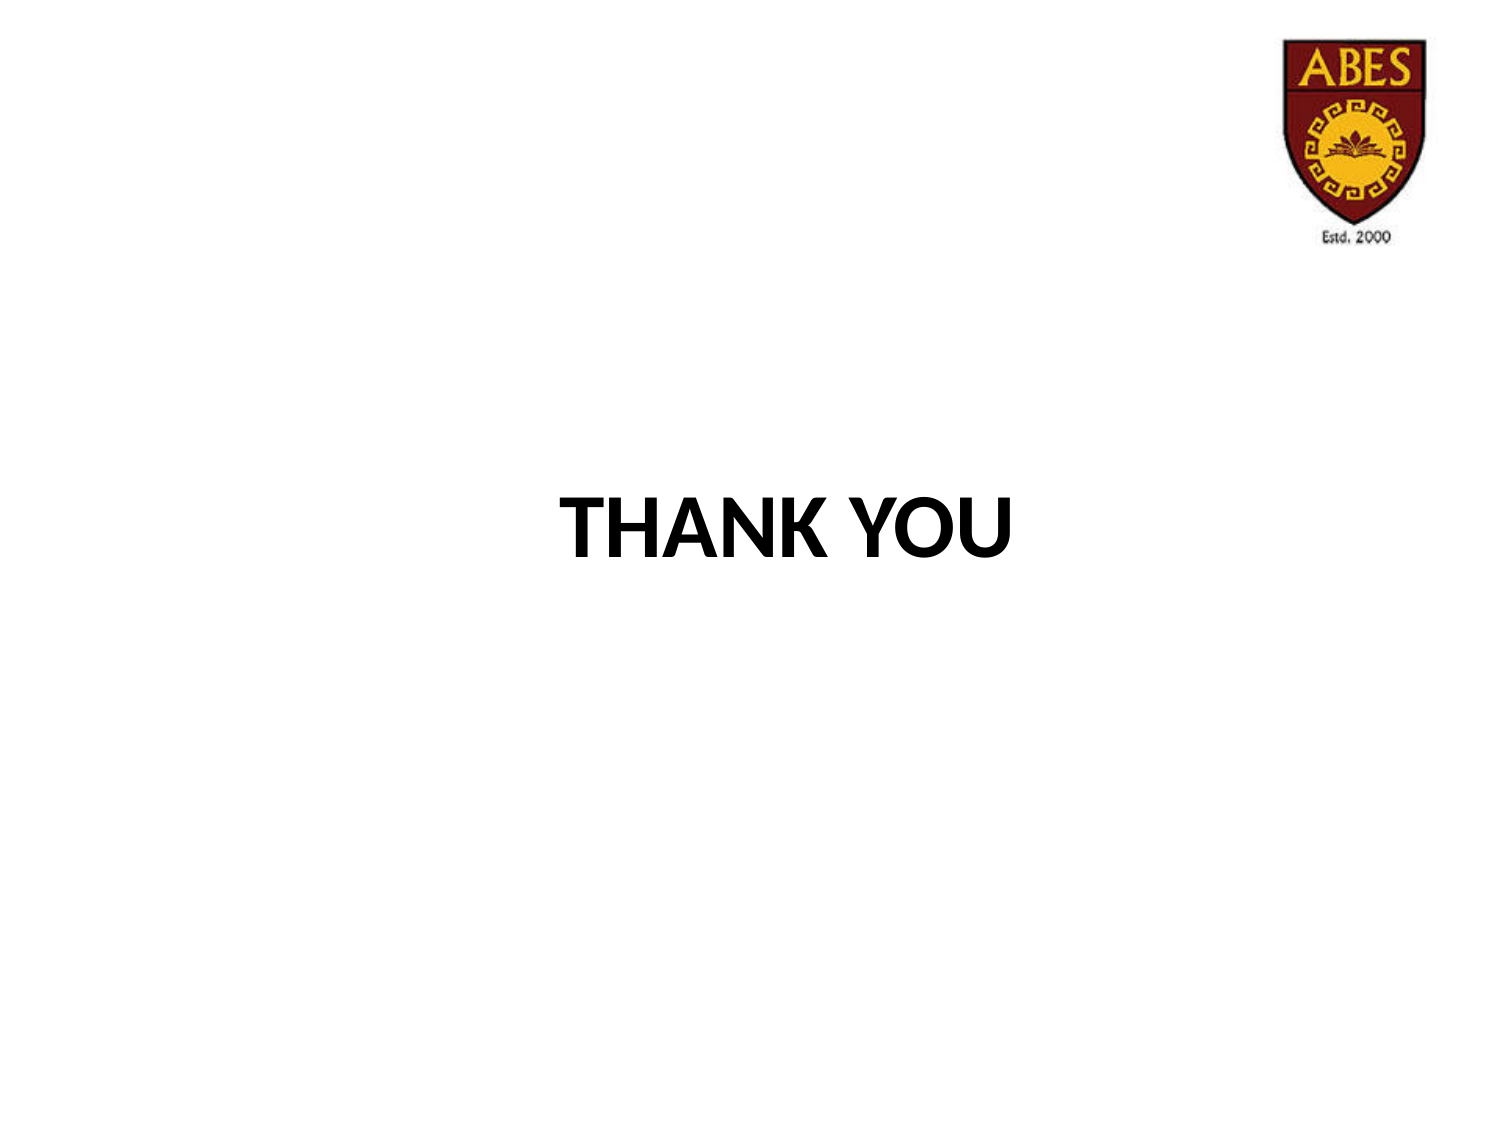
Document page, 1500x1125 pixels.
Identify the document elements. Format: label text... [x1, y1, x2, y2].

picture [1249, 37, 1459, 246]
title THANK YOU [150, 399, 1425, 642]
